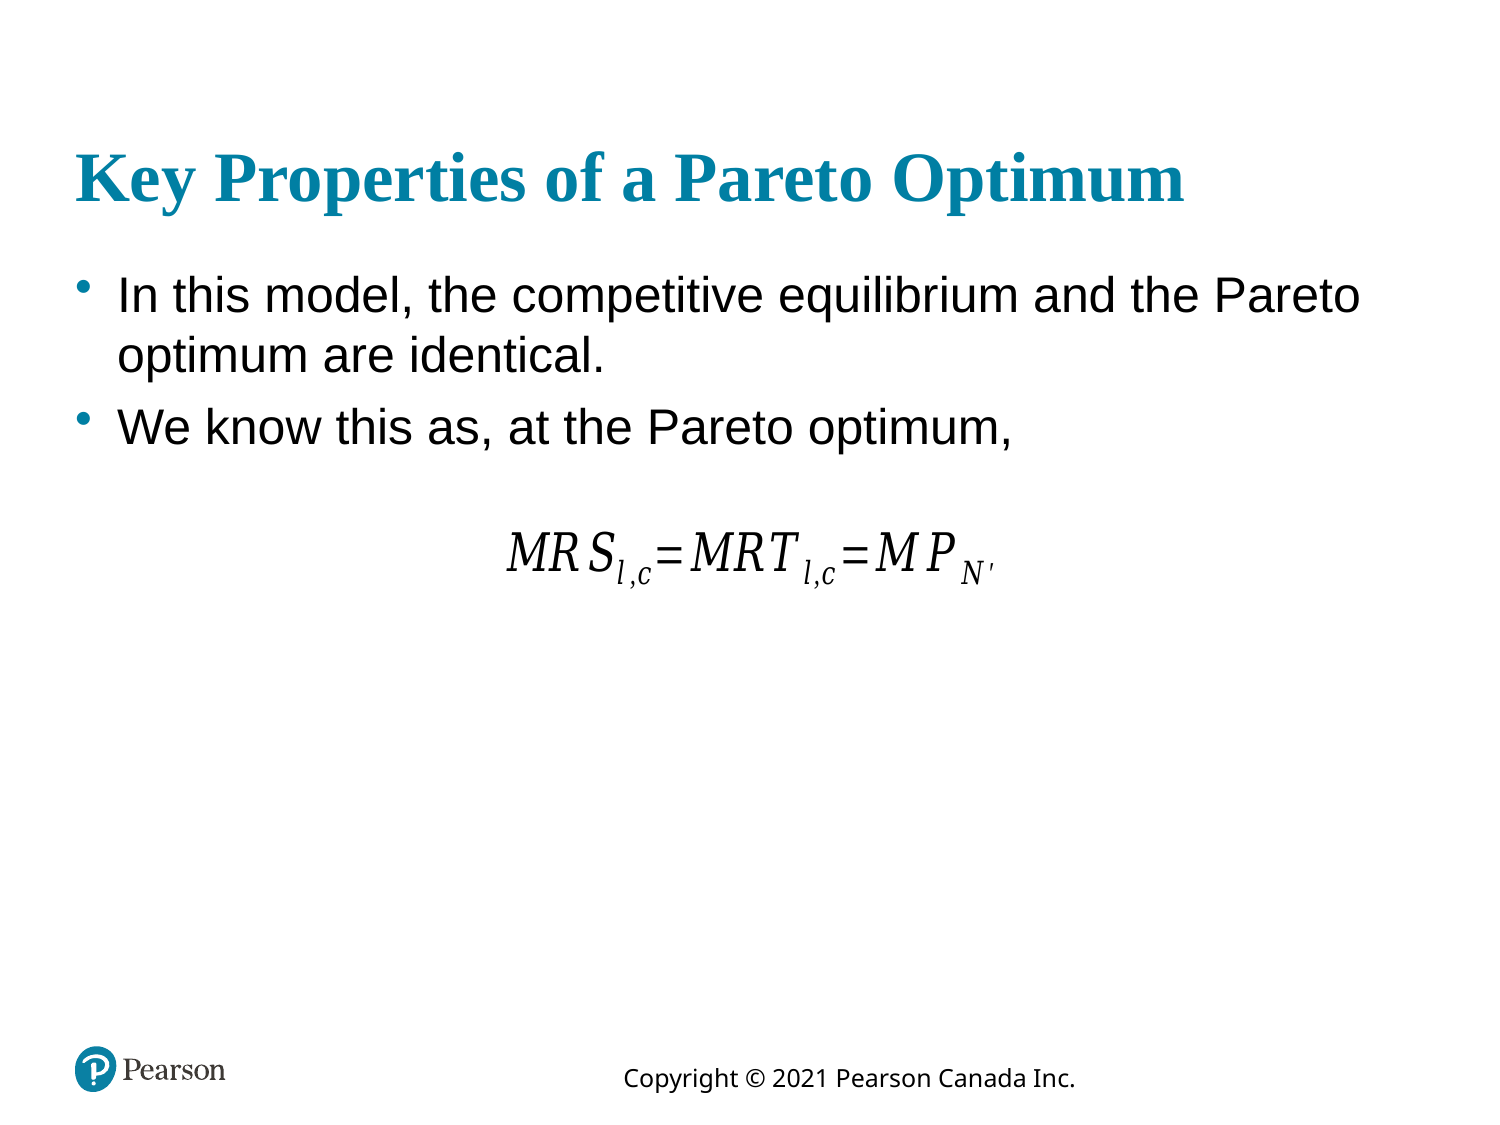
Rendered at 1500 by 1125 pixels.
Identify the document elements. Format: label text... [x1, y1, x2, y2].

title Key Properties of a Pareto Optimum [75, 35, 1425, 216]
list In this model, the competitive equilibrium and the Pareto optimum are identical. We know this as, at the Pareto optimum, [75, 262, 1425, 463]
